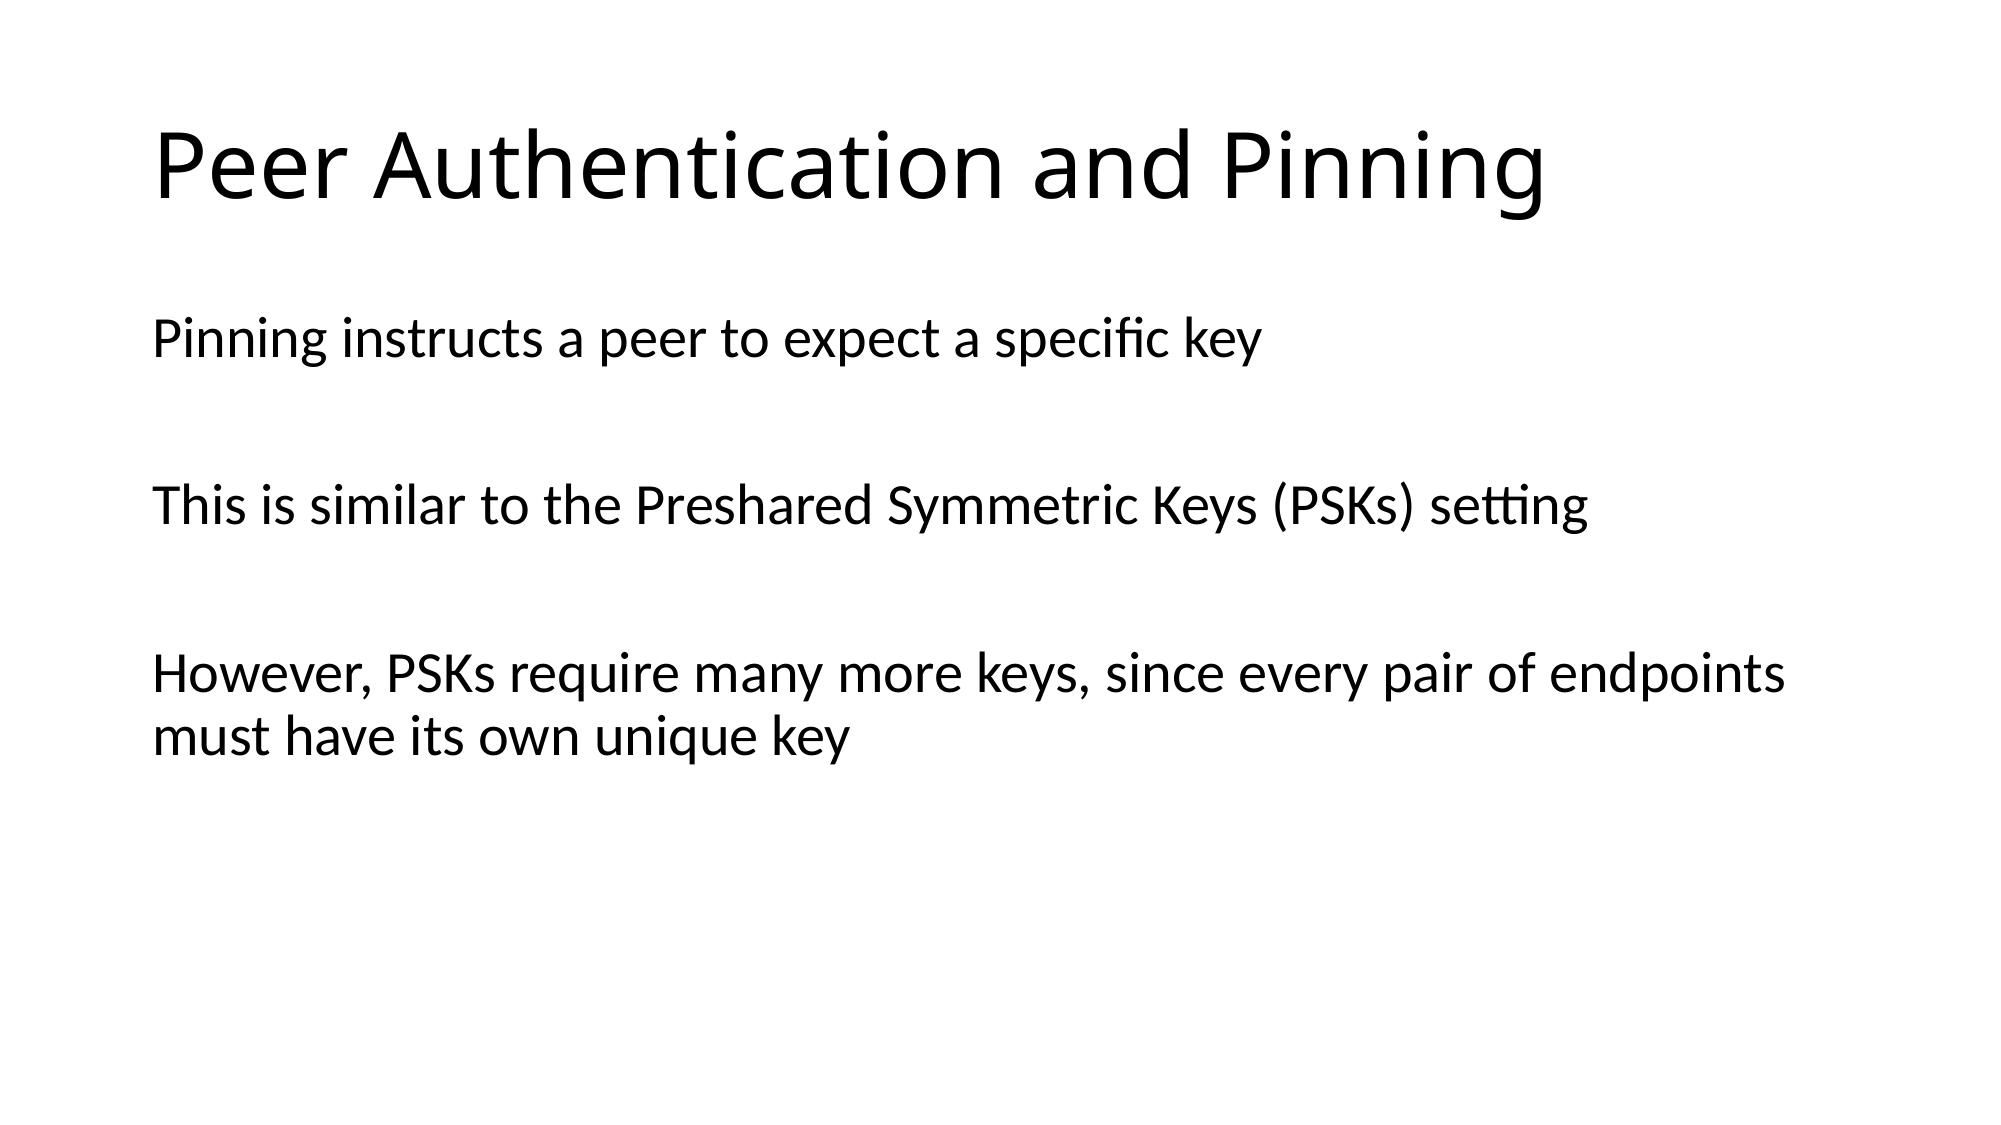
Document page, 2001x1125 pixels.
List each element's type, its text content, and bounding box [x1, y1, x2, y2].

list Pinning instructs a peer to expect a specific key This is similar to the Preshared Symmetric Keys (PSKs) setting However, PSKs require many more keys, since every pair of endpoints must have its own unique key [137, 299, 1863, 1014]
title Peer Authentication and Pinning [137, 59, 1863, 278]
